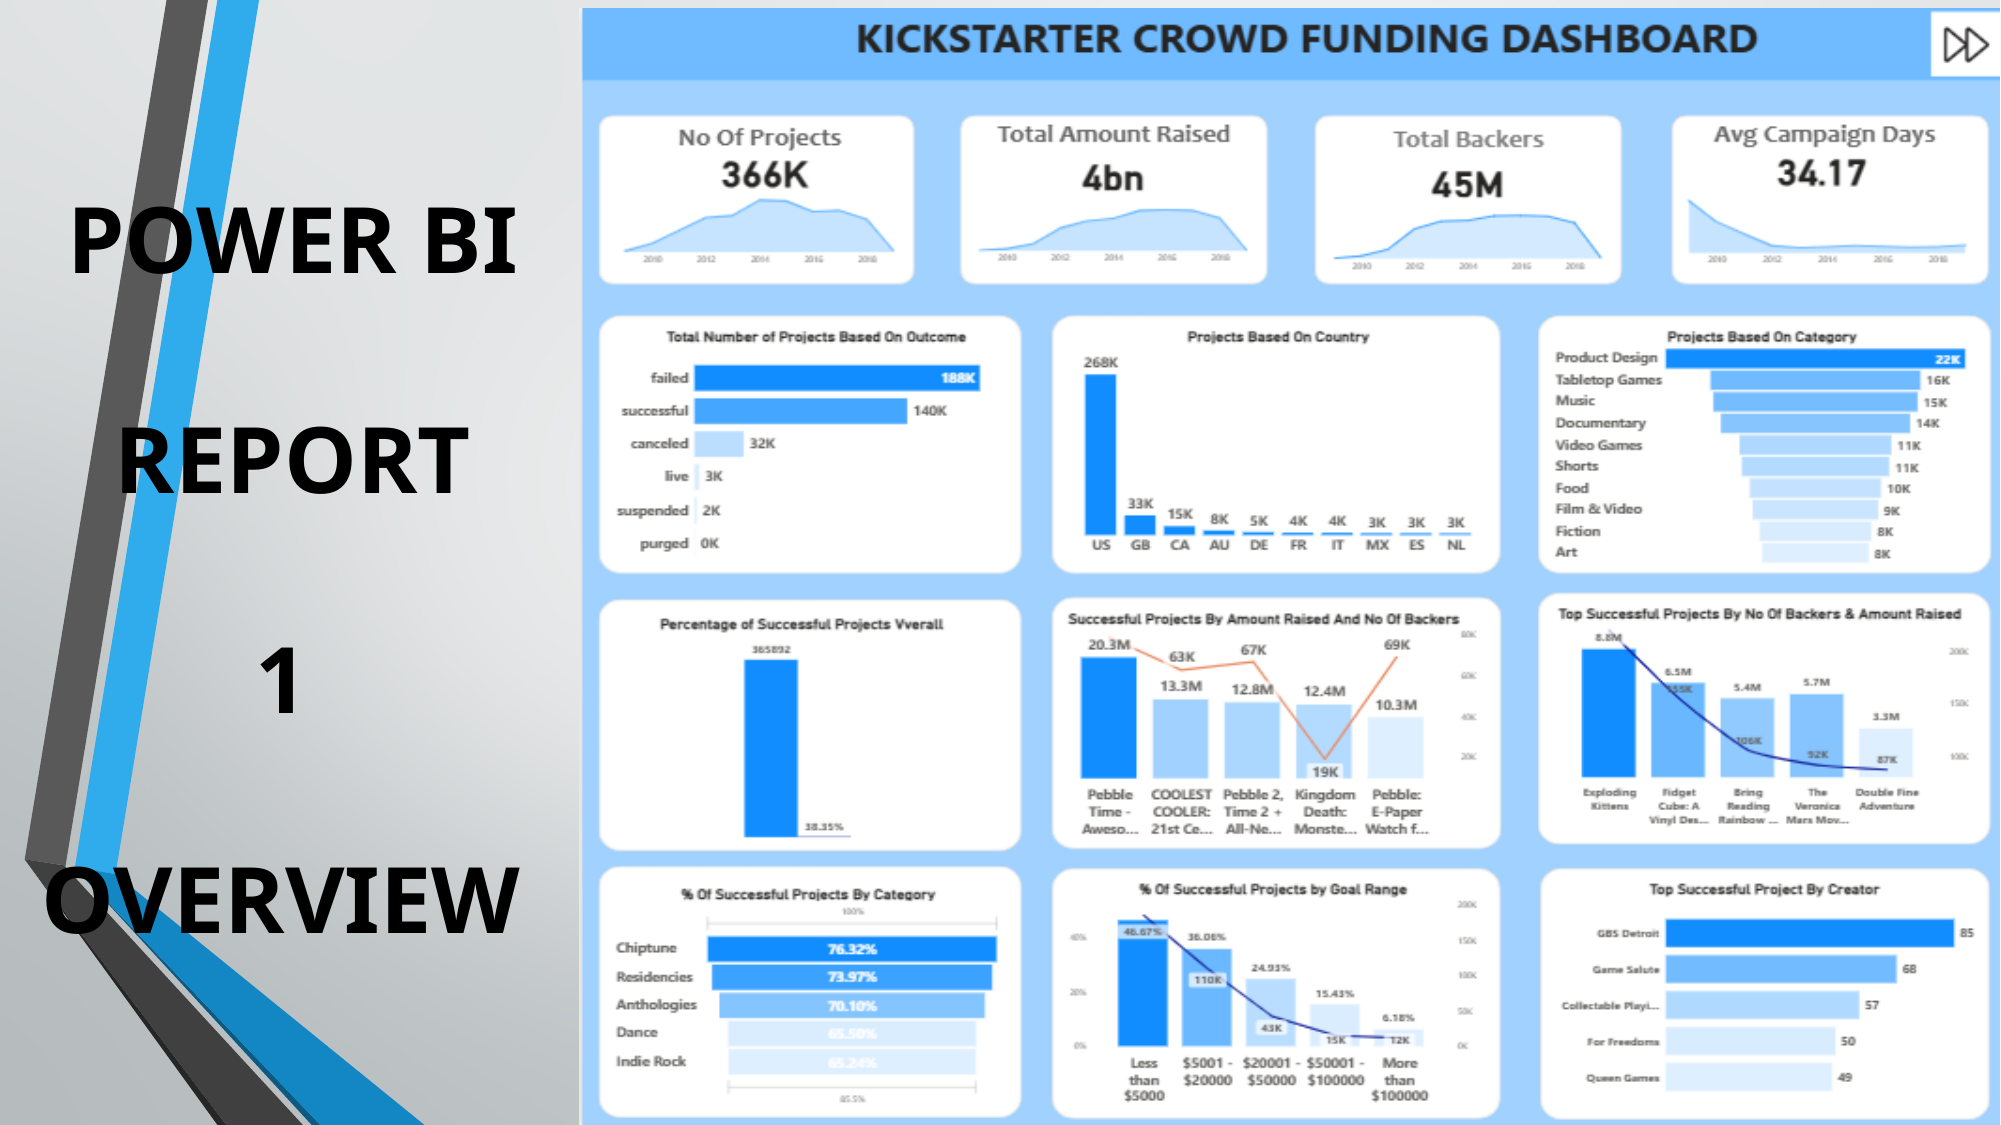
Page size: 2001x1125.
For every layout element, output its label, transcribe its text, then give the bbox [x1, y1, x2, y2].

text_box POWER BI REPORT 1 OVERVIEW [0, 64, 579, 959]
picture [579, 8, 2000, 1125]
